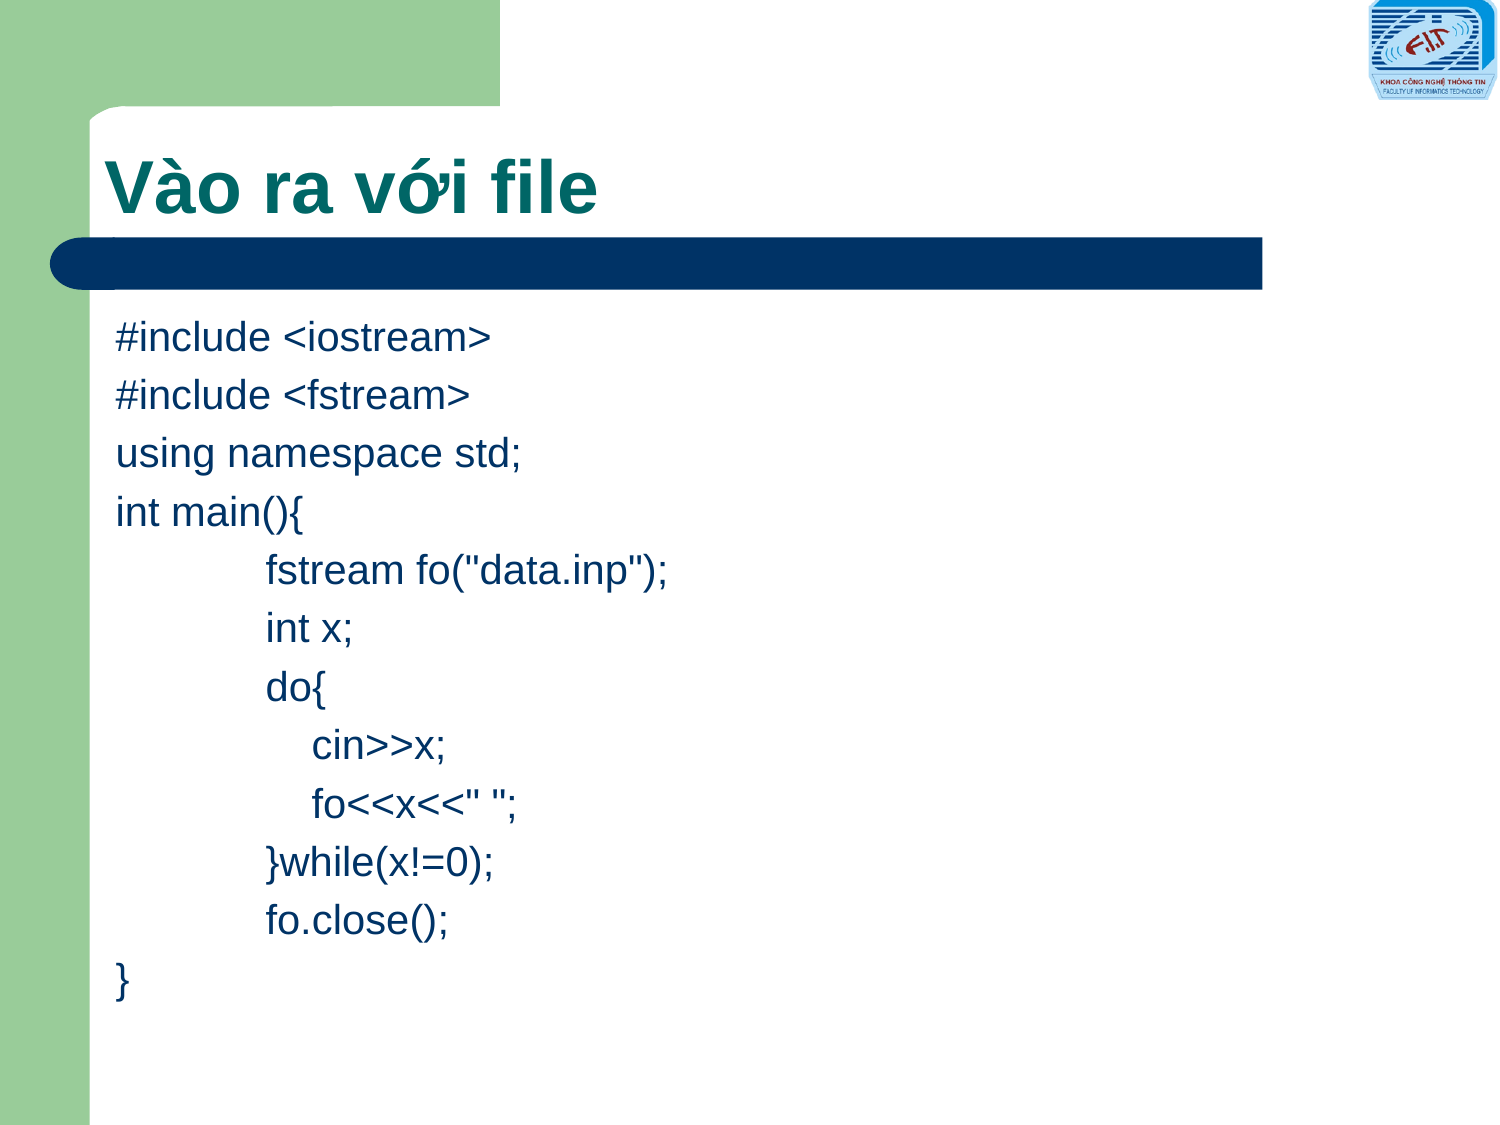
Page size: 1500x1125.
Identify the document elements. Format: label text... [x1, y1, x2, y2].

title Vào ra với file [89, 108, 1426, 238]
list #include <iostream> #include <fstream> using namespace std; int main(){ fstream fo("data.inp"); int x; do{ cin>>x; fo<<x<<" "; }while(x!=0); fo.close(); } [100, 302, 925, 1063]
picture [1368, 0, 1498, 100]
